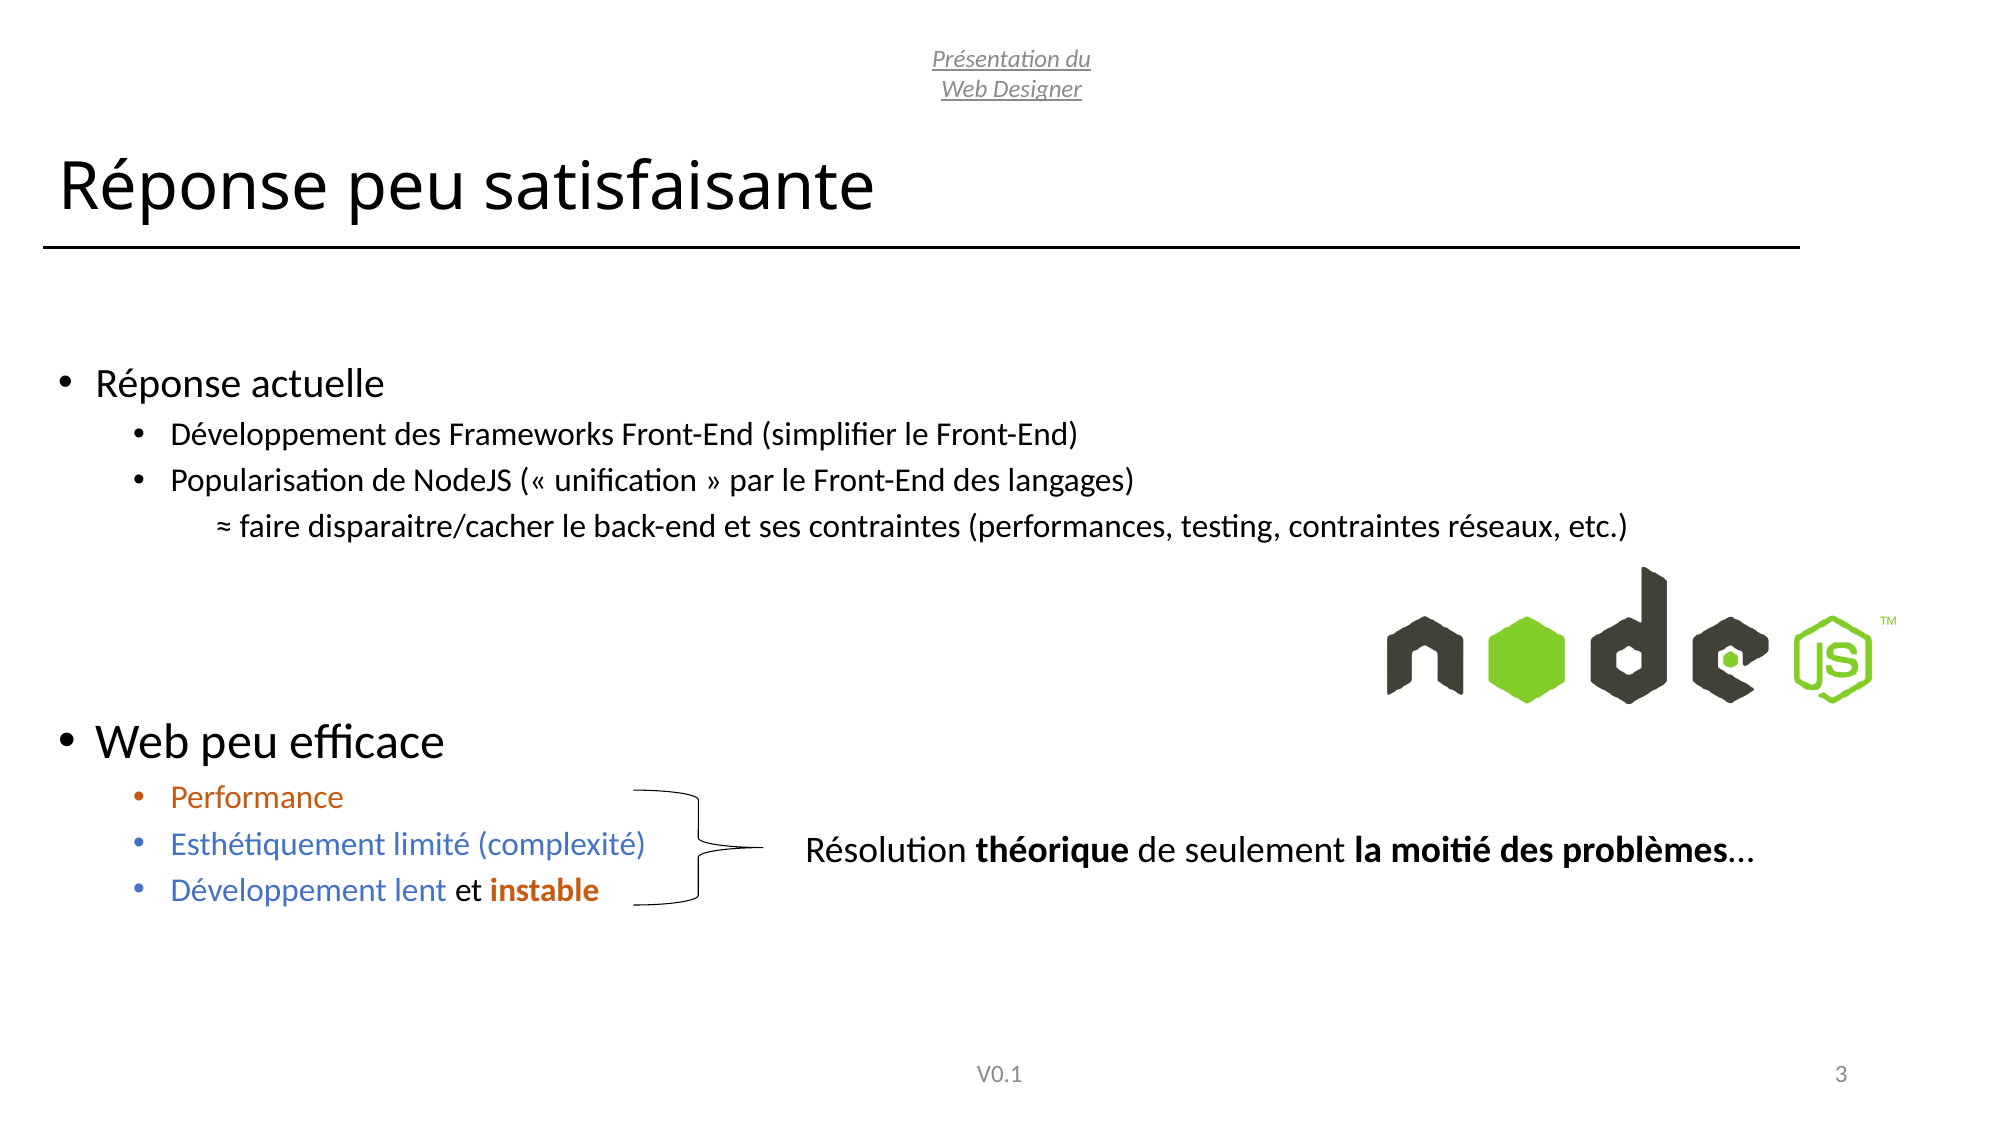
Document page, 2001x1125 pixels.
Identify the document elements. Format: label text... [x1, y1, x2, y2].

list Réponse actuelle Développement des Frameworks Front-End (simplifier le Front-End) Popularisation de NodeJS (« unification » par le Front-End des langages) ≈ faire disparaitre/cacher le back-end et ses contraintes (performances, testing, contraintes réseaux, etc.) Web peu efficace Performance Esthétiquement limité (complexité) Développement lent et instable [43, 282, 1968, 1108]
picture [1372, 502, 1903, 768]
slide_number 3 [1412, 1042, 1863, 1103]
text_box Résolution théorique de seulement la moitié des problèmes… [790, 817, 1770, 877]
text_box [633, 789, 764, 906]
text_box Présentation du Web Designer [893, 17, 1131, 129]
footer V0.1 [662, 1042, 1338, 1103]
title Réponse peu satisfaisante [43, 128, 1012, 246]
